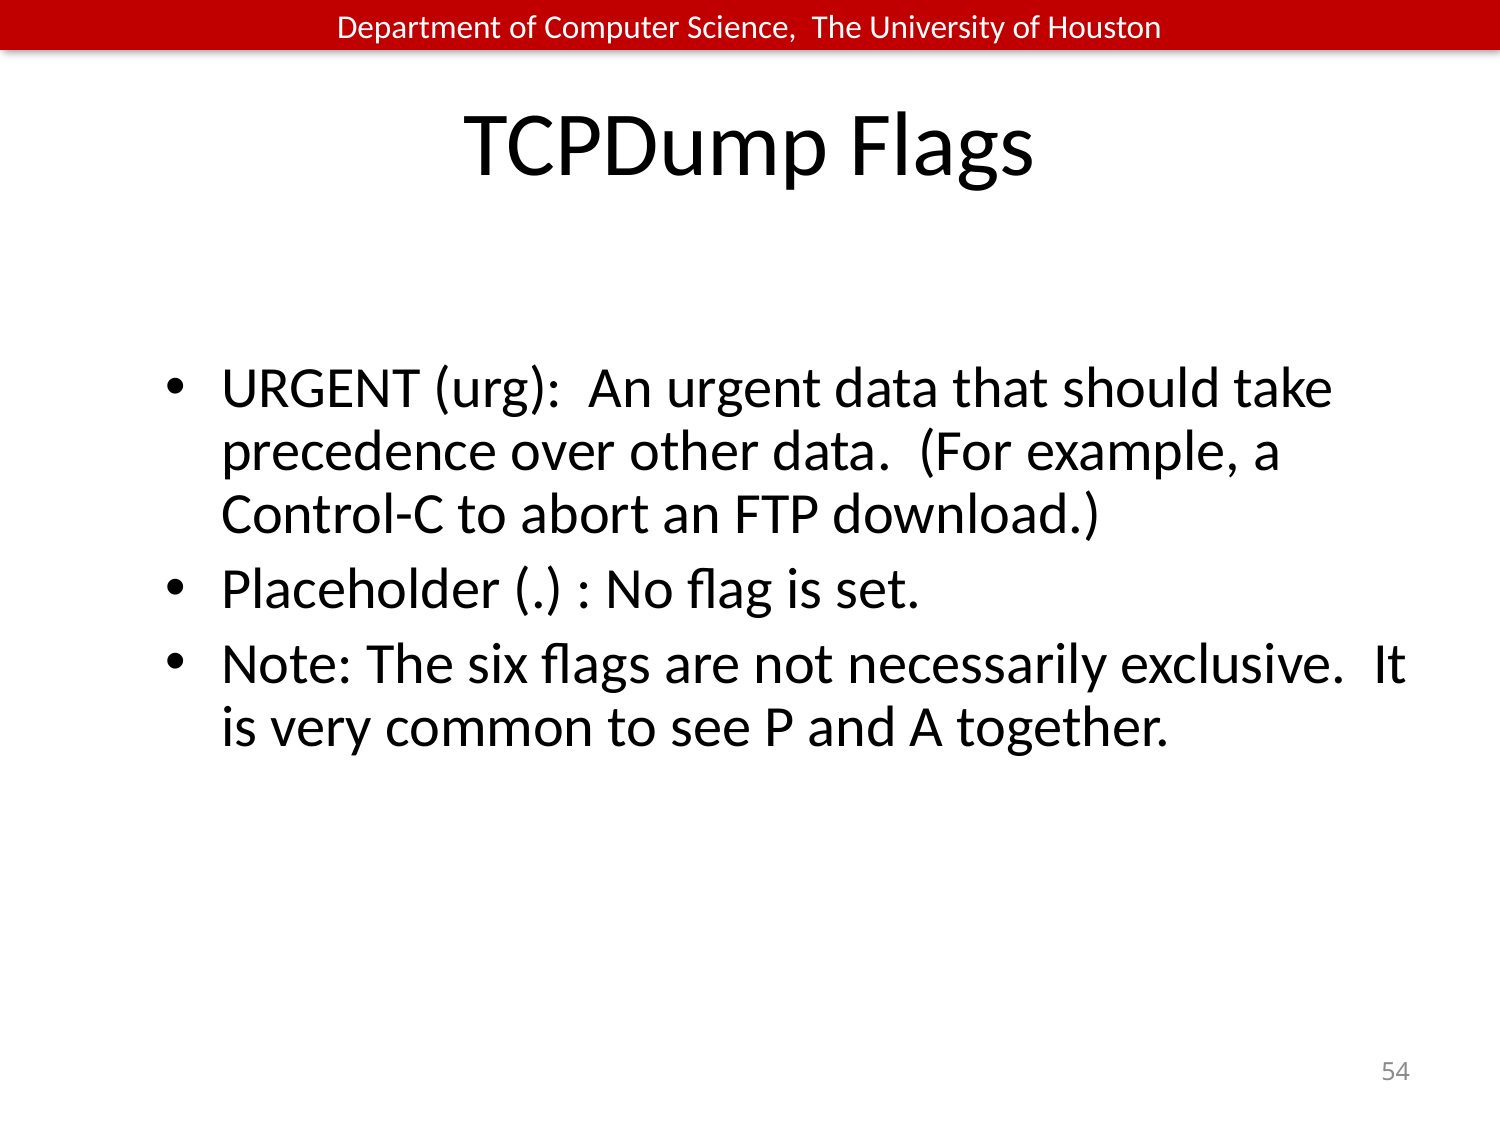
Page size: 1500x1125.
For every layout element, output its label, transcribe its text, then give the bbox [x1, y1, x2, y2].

title TCPDump Flags [75, 45, 1425, 233]
list URGENT (urg): An urgent data that should take precedence over other data. (For example, a Control-C to abort an FTP download.) Placeholder (.) : No flag is set. Note: The six flags are not necessarily exclusive. It is very common to see P and A together. [150, 350, 1425, 1025]
slide_number 54 [1074, 1042, 1425, 1103]
